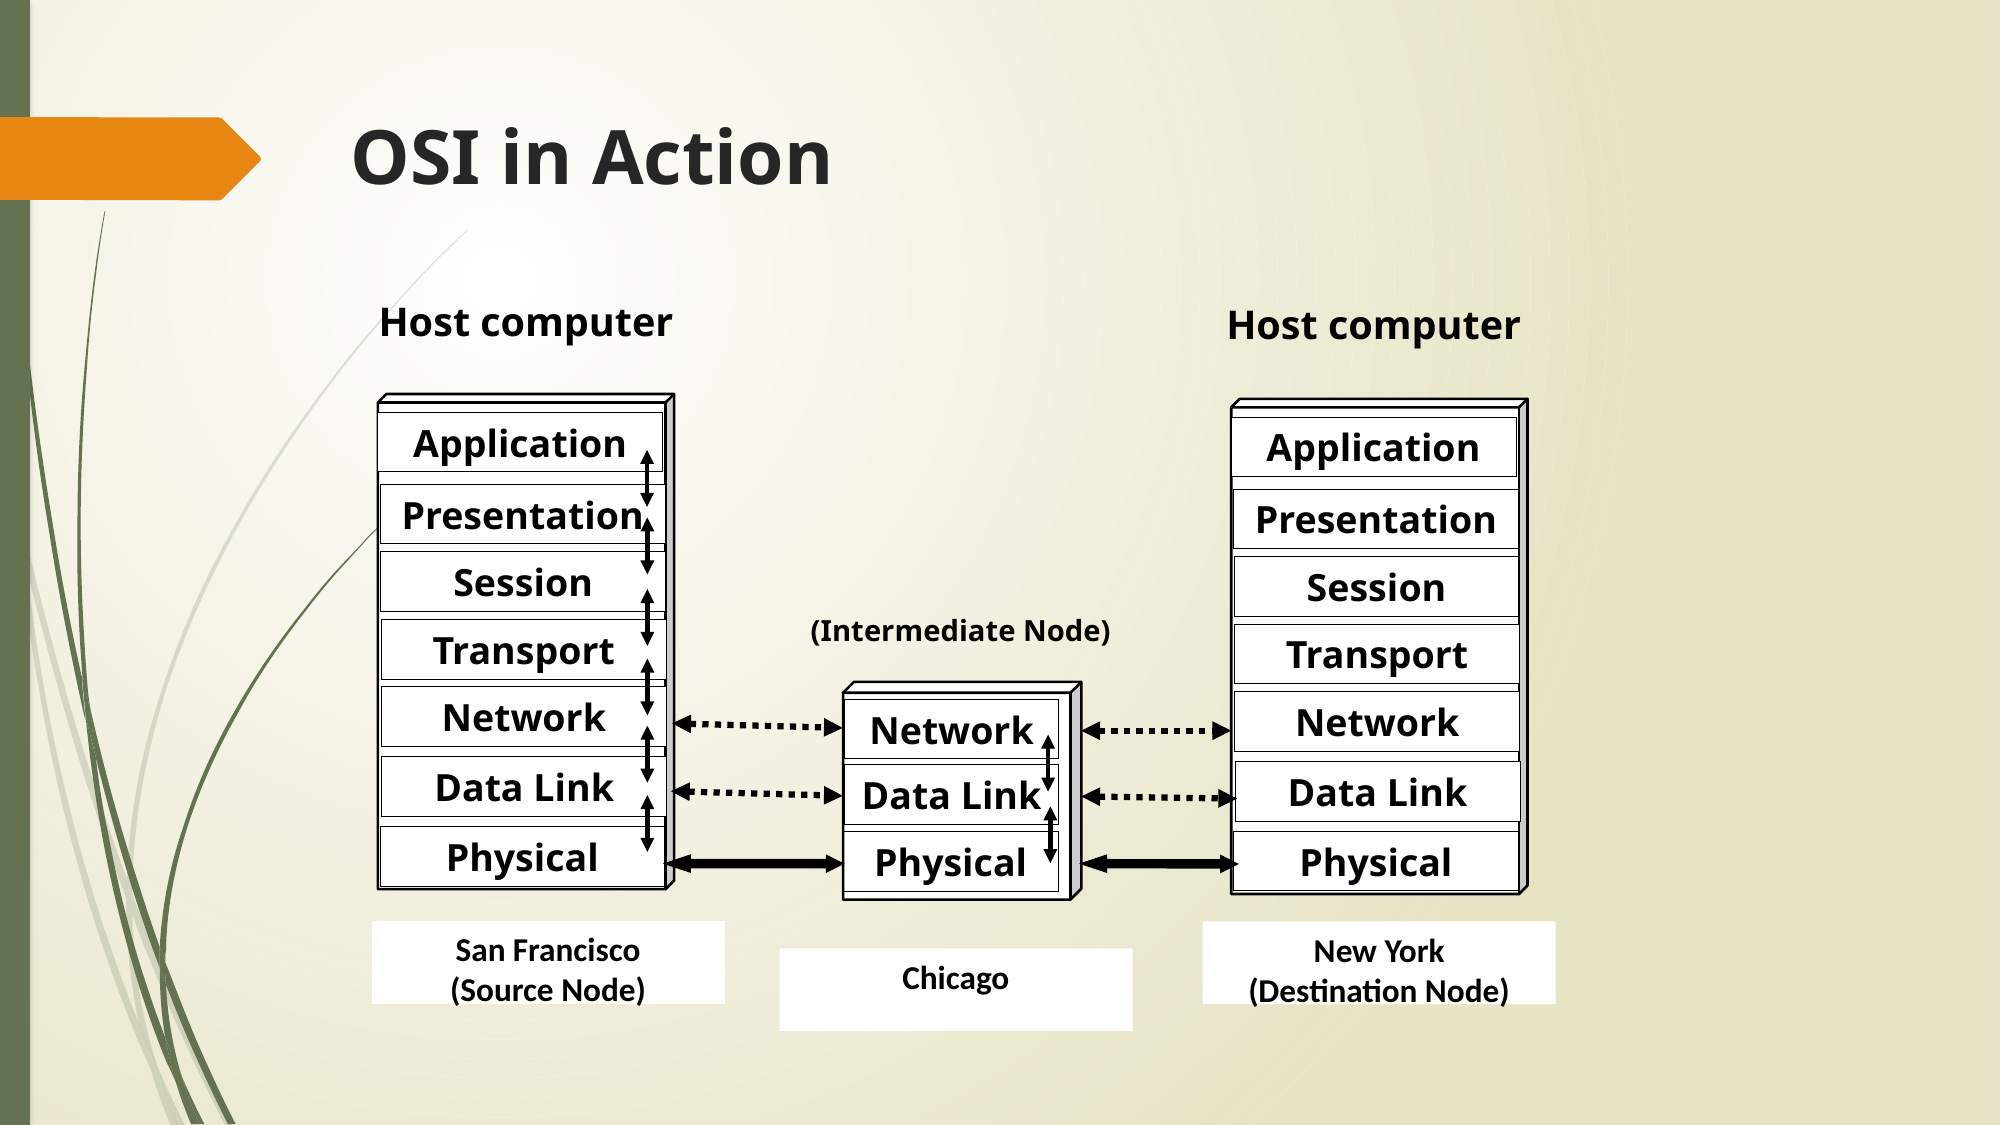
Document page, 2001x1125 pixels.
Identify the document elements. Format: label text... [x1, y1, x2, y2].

text_box [830, 721, 841, 734]
text_box [672, 717, 689, 730]
text_box [376, 392, 676, 891]
text_box Chicago [779, 948, 1133, 1032]
text_box Network [381, 686, 667, 747]
text_box Application [377, 412, 663, 472]
text_box [1081, 790, 1094, 803]
text_box Transport [381, 619, 667, 680]
text_box Host computer [1195, 292, 1552, 355]
text_box Physical [380, 826, 665, 887]
text_box [670, 785, 687, 798]
text_box Data Link [1235, 761, 1521, 822]
text_box Session [380, 551, 666, 612]
text_box Transport [1234, 624, 1520, 684]
text_box [1229, 397, 1529, 896]
text_box (Intermediate Node) [782, 605, 1139, 655]
text_box [841, 680, 1083, 901]
text_box San Francisco (Source Node) [371, 921, 725, 1004]
text_box Physical [1233, 831, 1519, 891]
text_box Network [1234, 691, 1520, 752]
text_box Presentation [1233, 489, 1519, 549]
text_box [822, 789, 841, 802]
text_box New York (Destination Node) [1202, 921, 1556, 1005]
text_box Data Link [844, 764, 1059, 825]
text_box Session [1234, 556, 1519, 617]
text_box OSI in Action [335, 102, 1888, 313]
text_box [1217, 724, 1232, 737]
text_box [1081, 724, 1094, 737]
text_box Physical [842, 831, 1059, 892]
text_box Data Link [381, 756, 667, 817]
text_box [1079, 859, 1239, 869]
text_box [1223, 792, 1238, 805]
text_box Network [844, 699, 1059, 759]
text_box [662, 859, 845, 868]
text_box Application [1231, 417, 1517, 477]
text_box Host computer [348, 289, 704, 352]
text_box Presentation [380, 484, 666, 544]
